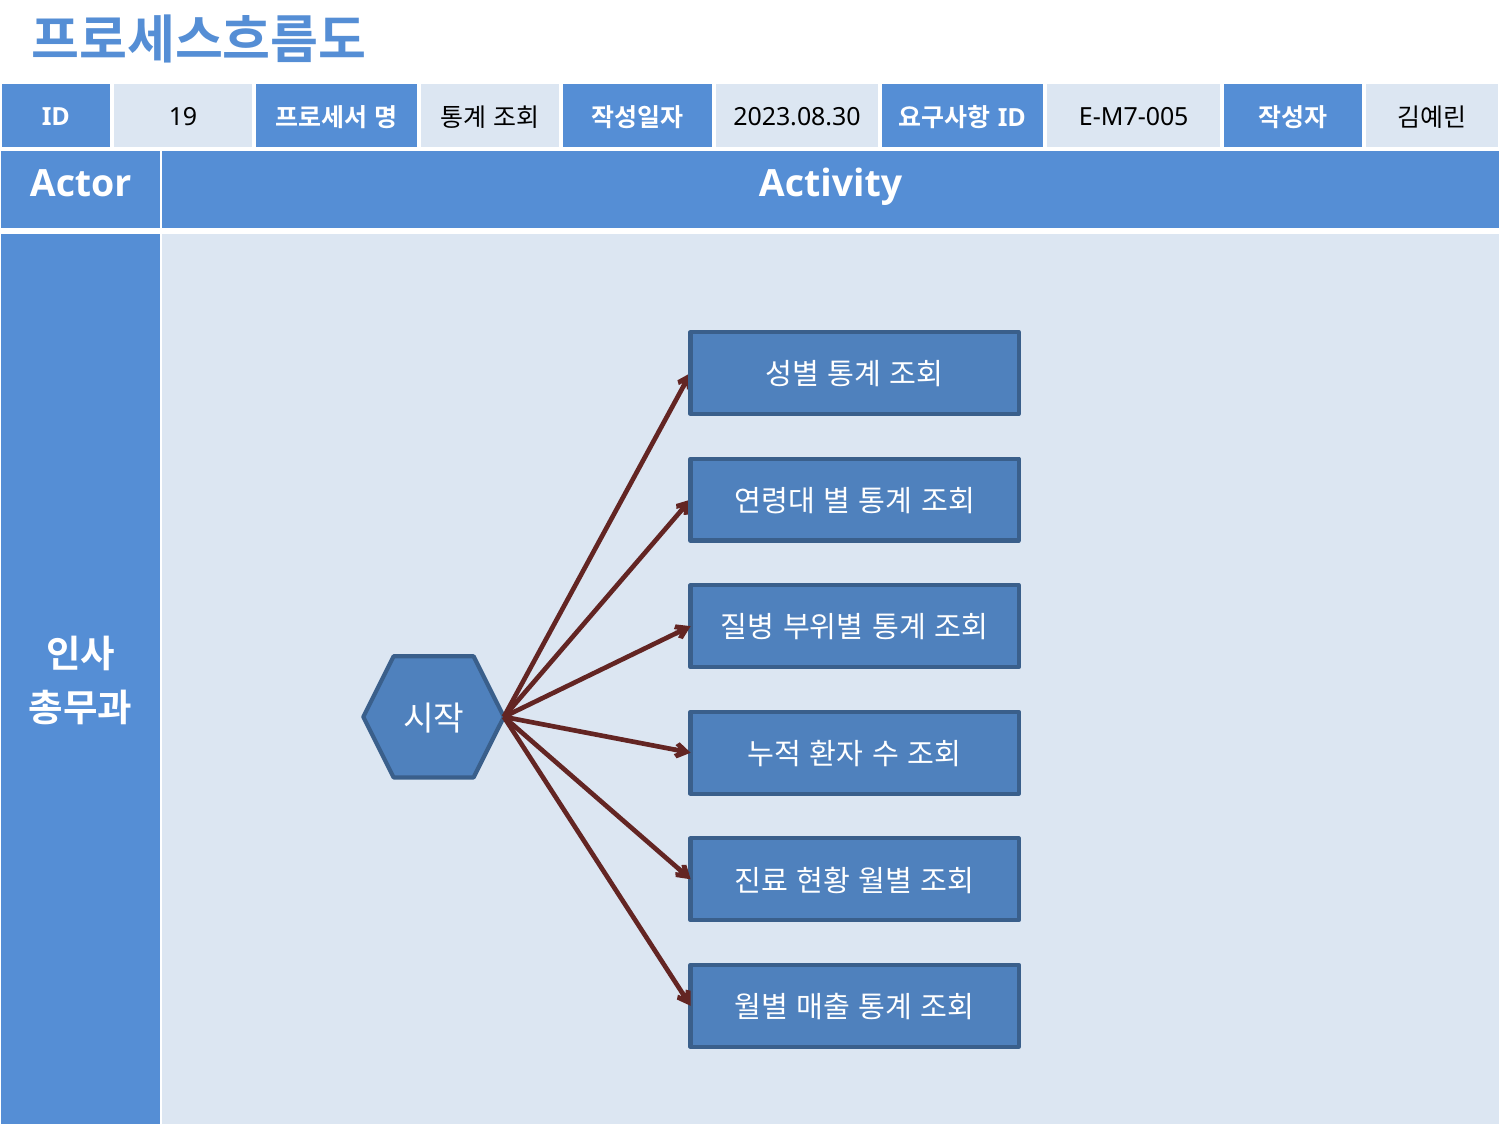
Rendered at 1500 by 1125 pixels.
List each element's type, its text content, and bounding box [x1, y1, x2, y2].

table_header 작성자 [1224, 84, 1362, 147]
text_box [503, 372, 691, 499]
table_header 김예린 [1366, 84, 1498, 147]
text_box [503, 716, 691, 1007]
text_box 시작 [361, 654, 497, 780]
text_box 성별 통계 조회 [688, 330, 1021, 416]
table_header Activity [162, 151, 1499, 228]
table_cell 인사 총무과 [1, 234, 160, 1124]
text_box 월별 매출 통계 조회 [688, 963, 1021, 1049]
text_box 연령대 별 통계 조회 [695, 457, 1021, 543]
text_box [503, 499, 691, 625]
table_header 요구사항ID [882, 84, 1043, 147]
table_header 19 [114, 84, 252, 147]
table_header Actor [1, 151, 160, 228]
table_cell [162, 234, 1499, 1124]
table_header ID [2, 84, 110, 147]
table_header 2023.08.30 [716, 84, 878, 147]
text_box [503, 625, 691, 715]
text_box 질병 부위별 통계 조회 [696, 583, 1021, 669]
text_box 누적 환자 수 조회 [696, 710, 1021, 796]
table_header 프로세서 명 [256, 84, 417, 147]
table_header 통계 조회 [421, 84, 559, 147]
text_box 프로세스흐름도 [17, 0, 382, 77]
text_box 진료 현황 월별 조회 [695, 836, 1021, 922]
table_header 작성일자 [563, 84, 712, 147]
table_header E-M7-005 [1047, 84, 1220, 147]
